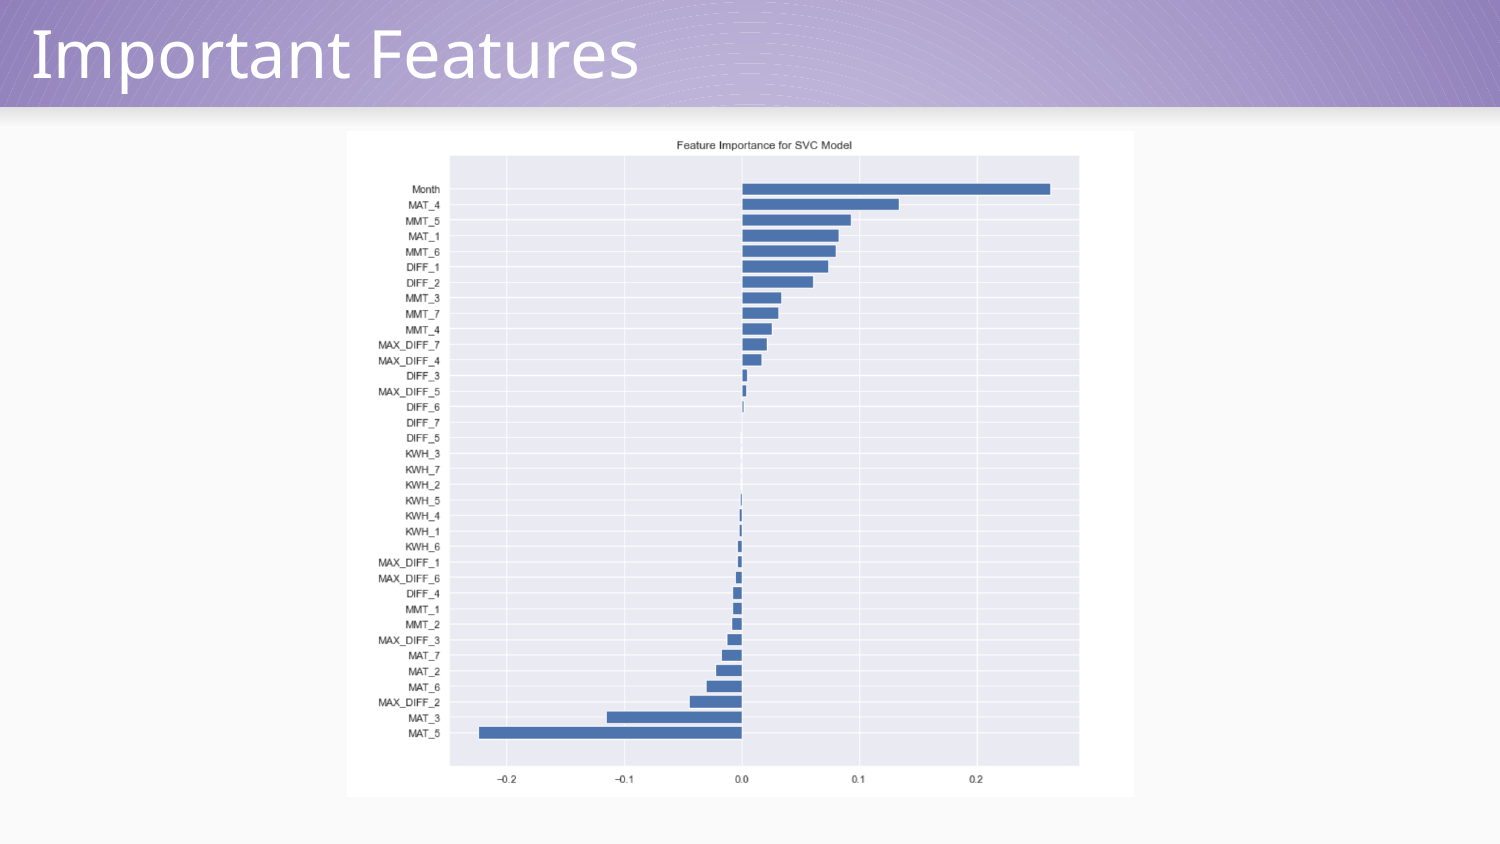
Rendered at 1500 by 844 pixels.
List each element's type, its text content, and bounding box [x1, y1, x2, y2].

title Important Features [16, 2, 1464, 102]
picture [346, 131, 1134, 798]
